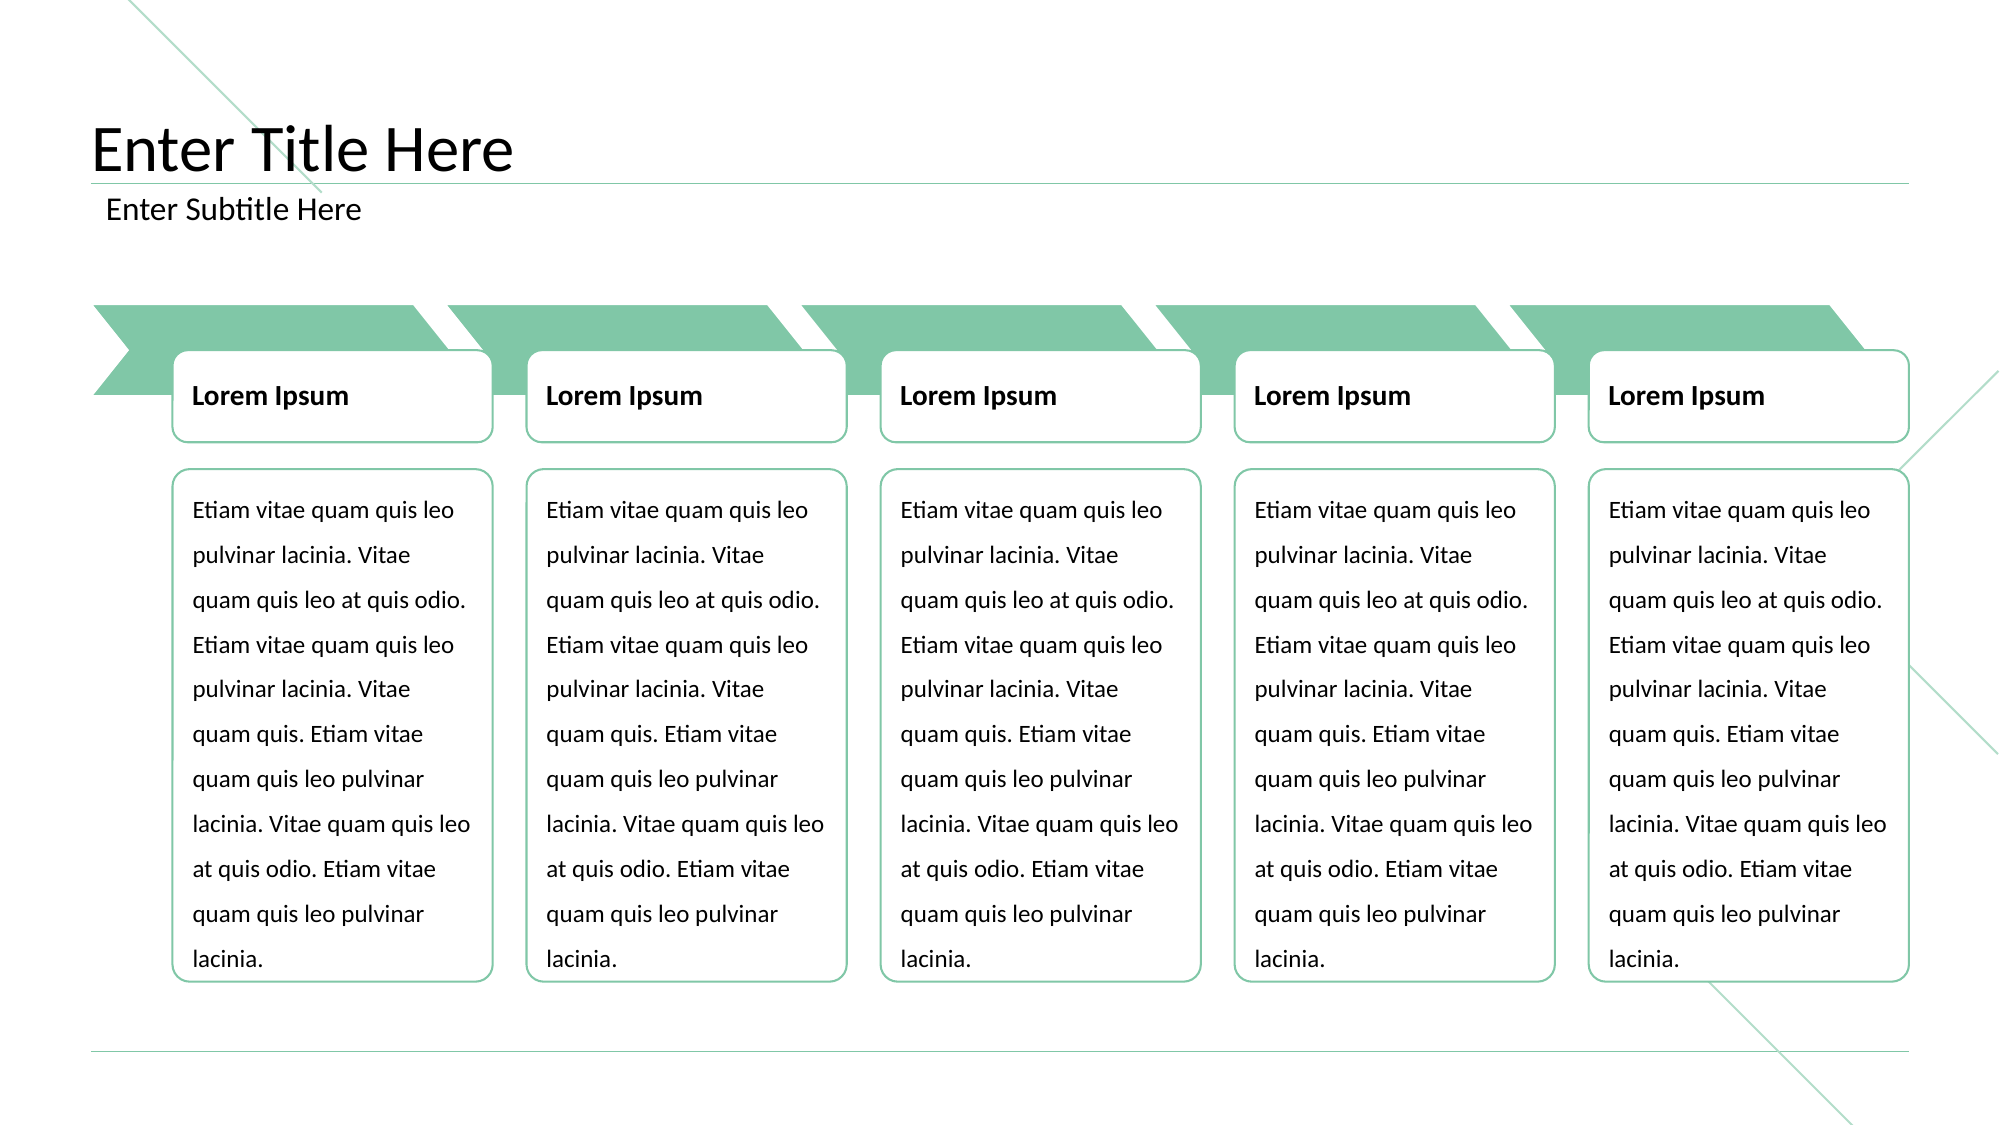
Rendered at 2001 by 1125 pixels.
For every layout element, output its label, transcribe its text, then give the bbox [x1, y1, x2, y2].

text_box Lorem Ipsum [1587, 349, 1910, 444]
text_box Etiam vitae quam quis leo pulvinar lacinia. Vitae quam quis leo at quis odio. Etiam vitae quam quis leo pulvinar lacinia. Vitae quam quis. Etiam vitae quam quis leo pulvinar lacinia. Vitae quam quis leo at quis odio. Etiam vitae quam quis leo pulvinar lacinia. [1233, 468, 1556, 983]
text_box Lorem Ipsum [879, 349, 1202, 444]
text_box [442, 303, 806, 398]
text_box [796, 303, 1160, 398]
text_box Etiam vitae quam quis leo pulvinar lacinia. Vitae quam quis leo at quis odio. Etiam vitae quam quis leo pulvinar lacinia. Vitae quam quis. Etiam vitae quam quis leo pulvinar lacinia. Vitae quam quis leo at quis odio. Etiam vitae quam quis leo pulvinar lacinia. [171, 468, 494, 983]
text_box Etiam vitae quam quis leo pulvinar lacinia. Vitae quam quis leo at quis odio. Etiam vitae quam quis leo pulvinar lacinia. Vitae quam quis. Etiam vitae quam quis leo pulvinar lacinia. Vitae quam quis leo at quis odio. Etiam vitae quam quis leo pulvinar lacinia. [525, 468, 848, 983]
text_box Lorem Ipsum [171, 349, 494, 444]
text_box [88, 303, 452, 398]
text_box Etiam vitae quam quis leo pulvinar lacinia. Vitae quam quis leo at quis odio. Etiam vitae quam quis leo pulvinar lacinia. Vitae quam quis. Etiam vitae quam quis leo pulvinar lacinia. Vitae quam quis leo at quis odio. Etiam vitae quam quis leo pulvinar lacinia. [1587, 468, 1910, 983]
title Enter Title Here [91, 65, 1909, 184]
text_box Lorem Ipsum [525, 349, 848, 444]
text_box Etiam vitae quam quis leo pulvinar lacinia. Vitae quam quis leo at quis odio. Etiam vitae quam quis leo pulvinar lacinia. Vitae quam quis. Etiam vitae quam quis leo pulvinar lacinia. Vitae quam quis leo at quis odio. Etiam vitae quam quis leo pulvinar lacinia. [879, 468, 1202, 983]
text_box [1150, 303, 1514, 398]
text_box [1505, 303, 1868, 398]
list Enter Subtitle Here [91, 184, 1909, 236]
text_box Lorem Ipsum [1233, 349, 1556, 444]
